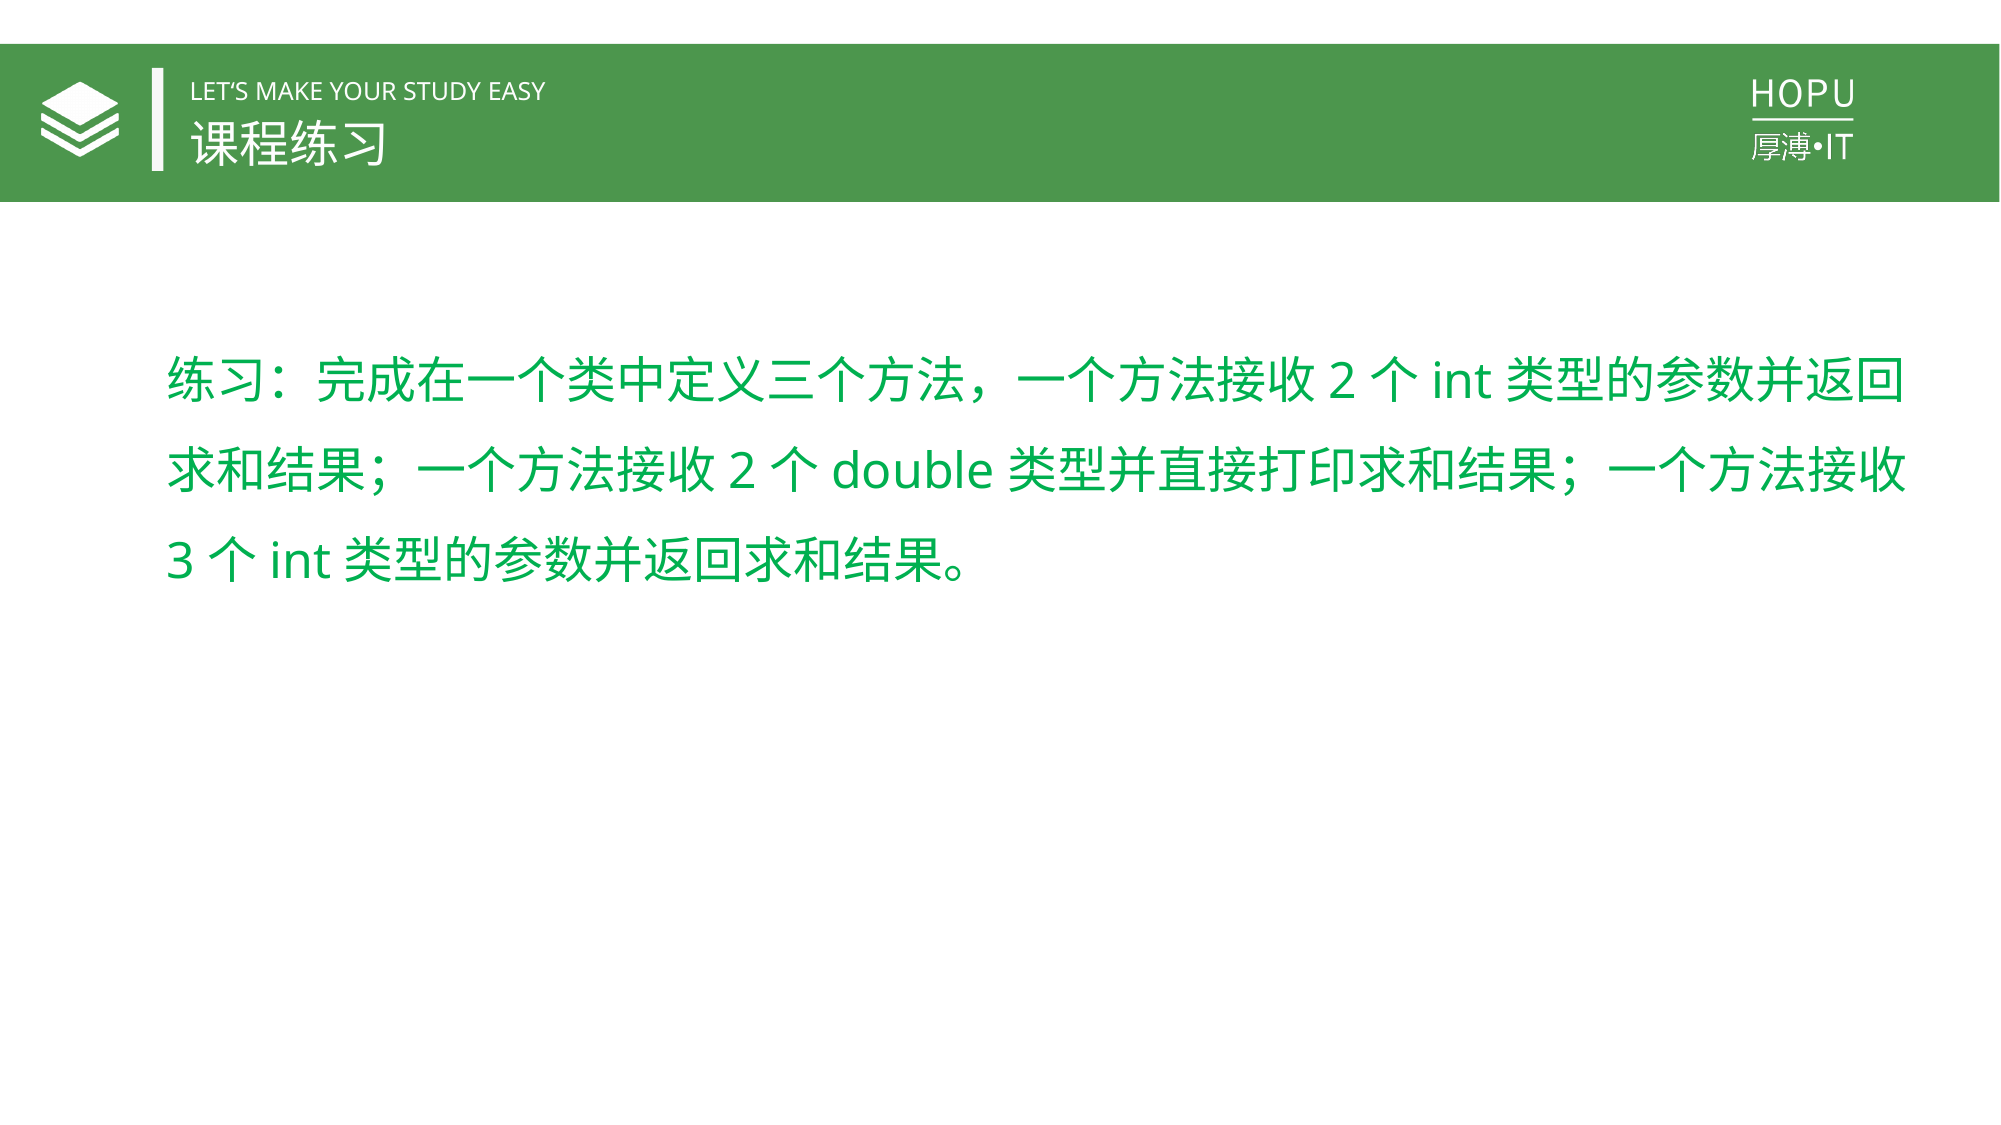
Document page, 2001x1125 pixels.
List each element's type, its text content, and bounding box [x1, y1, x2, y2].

picture [0, 0, 352, 272]
text_box 课程练习 [352, 117, 1326, 180]
text_box 练习：完成在一个类中定义三个方法，一个方法接收2个int类型的参数并返回求和结果；一个方法接收2个double类型并直接打印求和结果；一个方法接收3个int类型的参数并返回求和结果。 [151, 310, 1928, 596]
text_box LET‘S MAKE YOUR STUDY EASY [352, 67, 893, 113]
picture [1750, 67, 1855, 173]
text_box [352, 43, 2000, 203]
